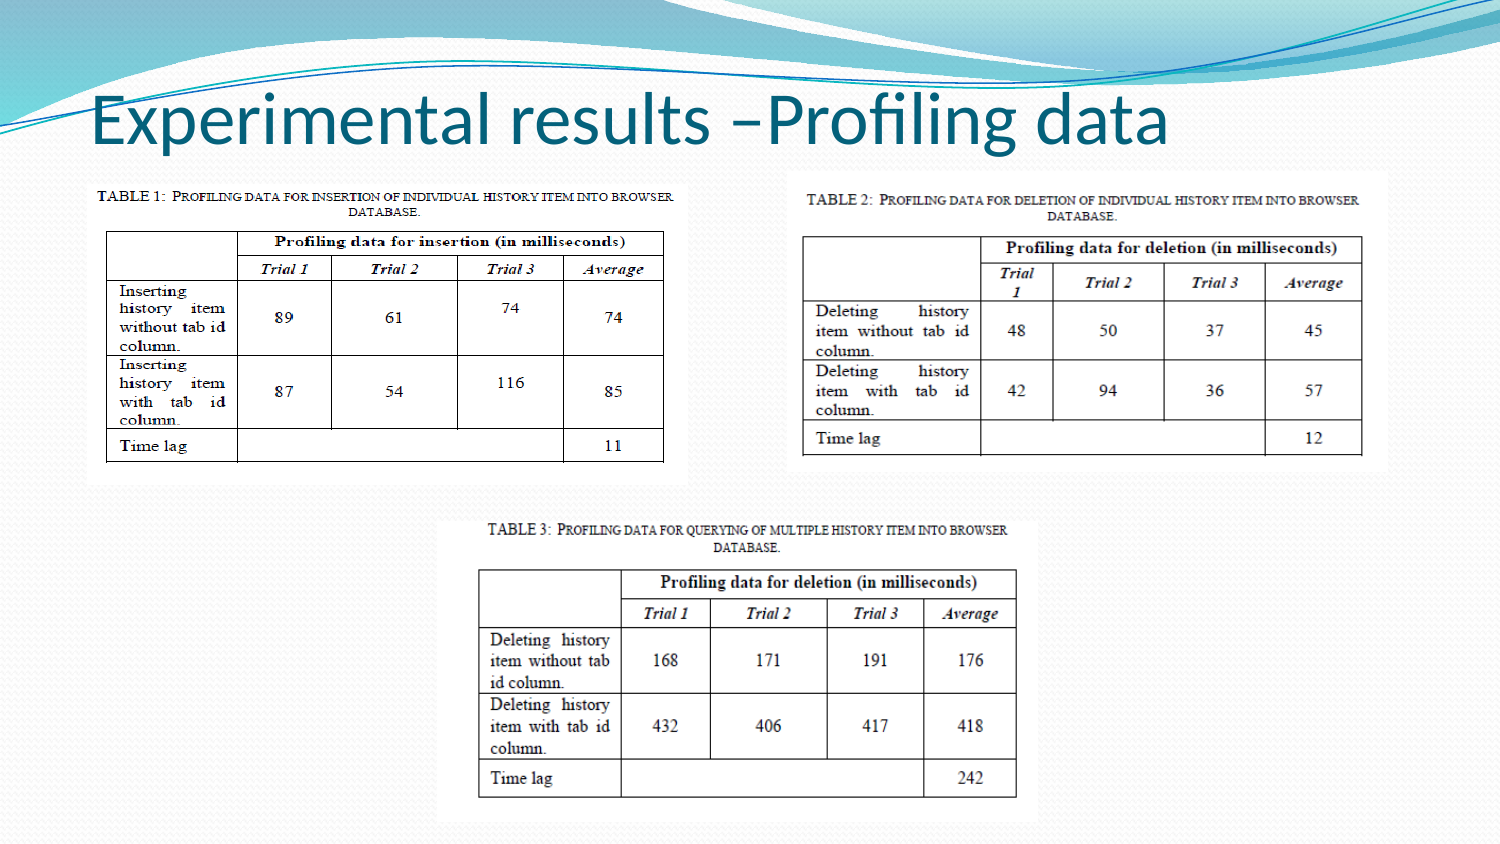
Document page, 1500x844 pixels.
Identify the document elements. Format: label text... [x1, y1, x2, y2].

picture [87, 184, 688, 485]
picture [787, 171, 1388, 472]
picture [437, 521, 1038, 823]
title Experimental results –Profiling data [75, 33, 1425, 175]
